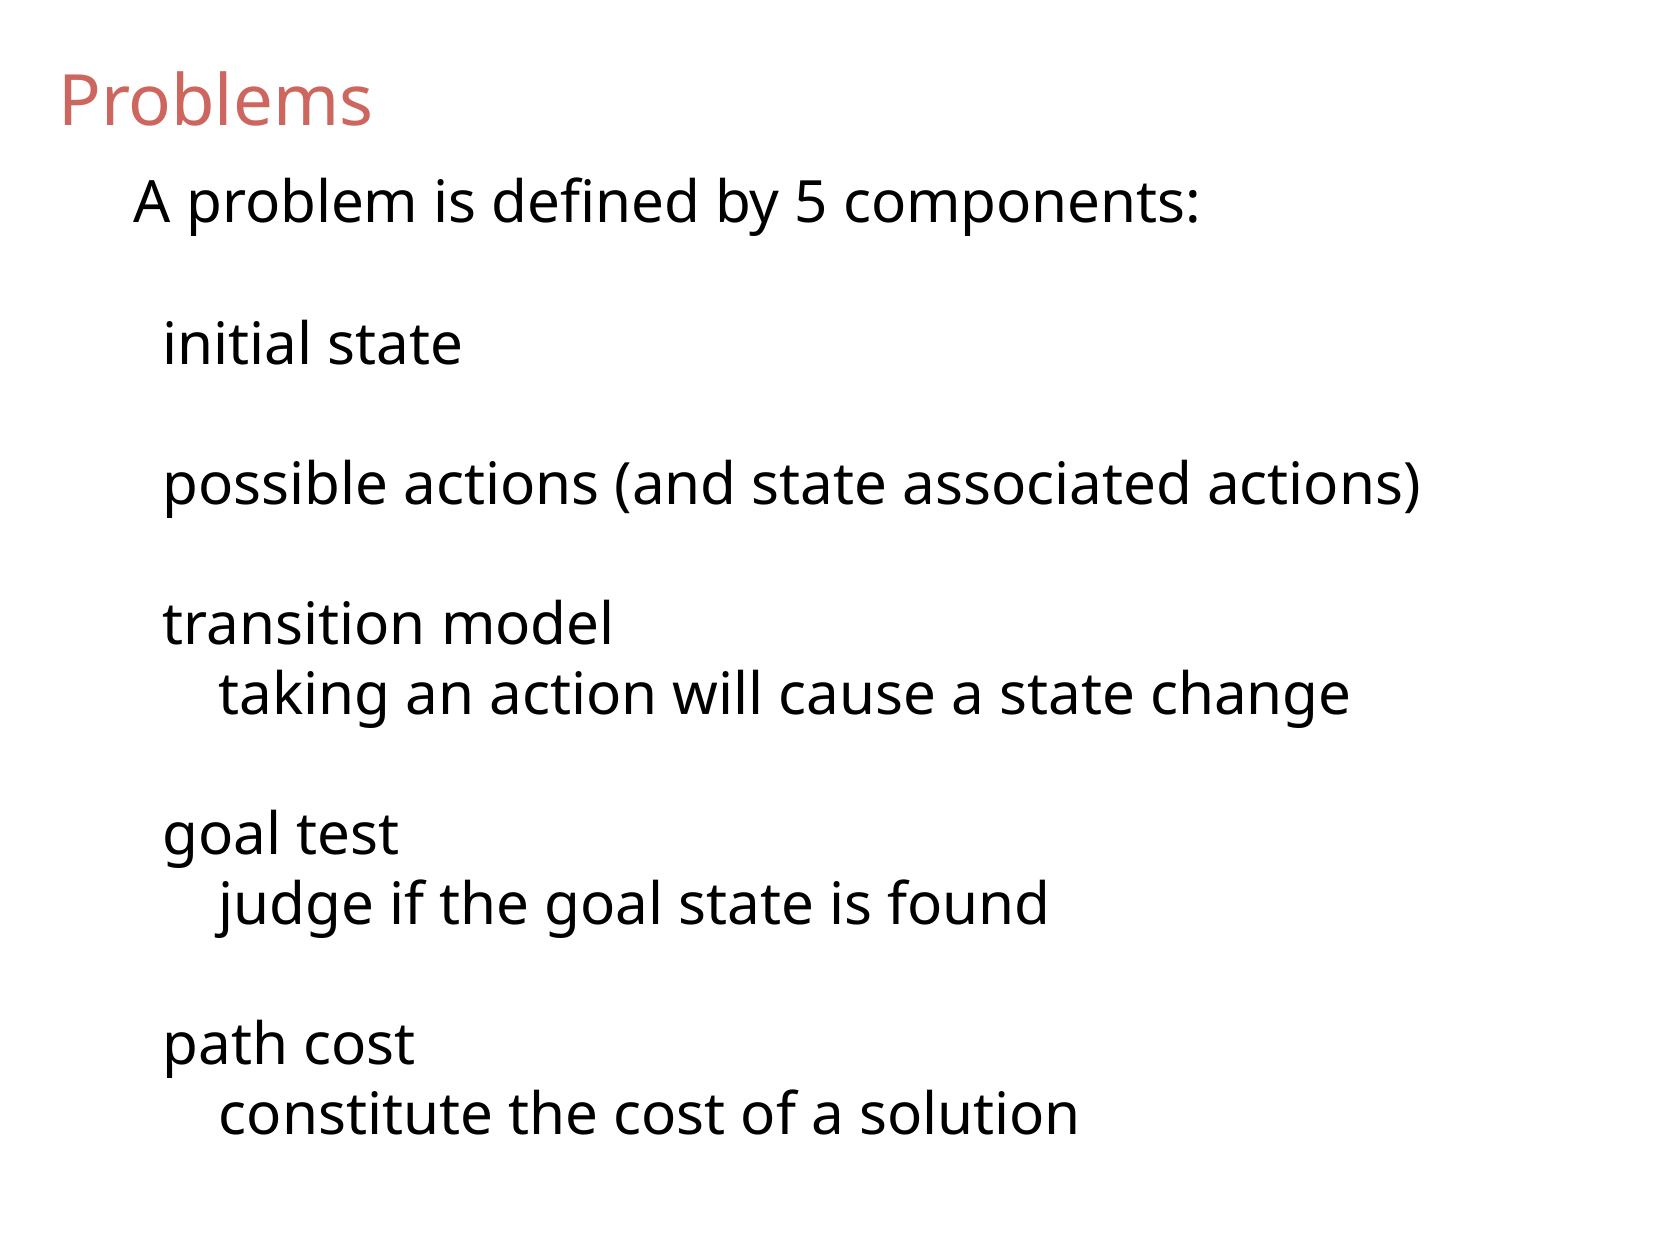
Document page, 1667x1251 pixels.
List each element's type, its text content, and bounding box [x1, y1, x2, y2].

text_box A problem is defined by 5 components: [127, 158, 1224, 241]
text_box initial state possible actions (and state associated actions) transition model taking an action will cause a state change goal test judge if the goal state is found path cost constitute the cost of a solution [156, 299, 1428, 1153]
list Problems [51, 47, 1613, 147]
